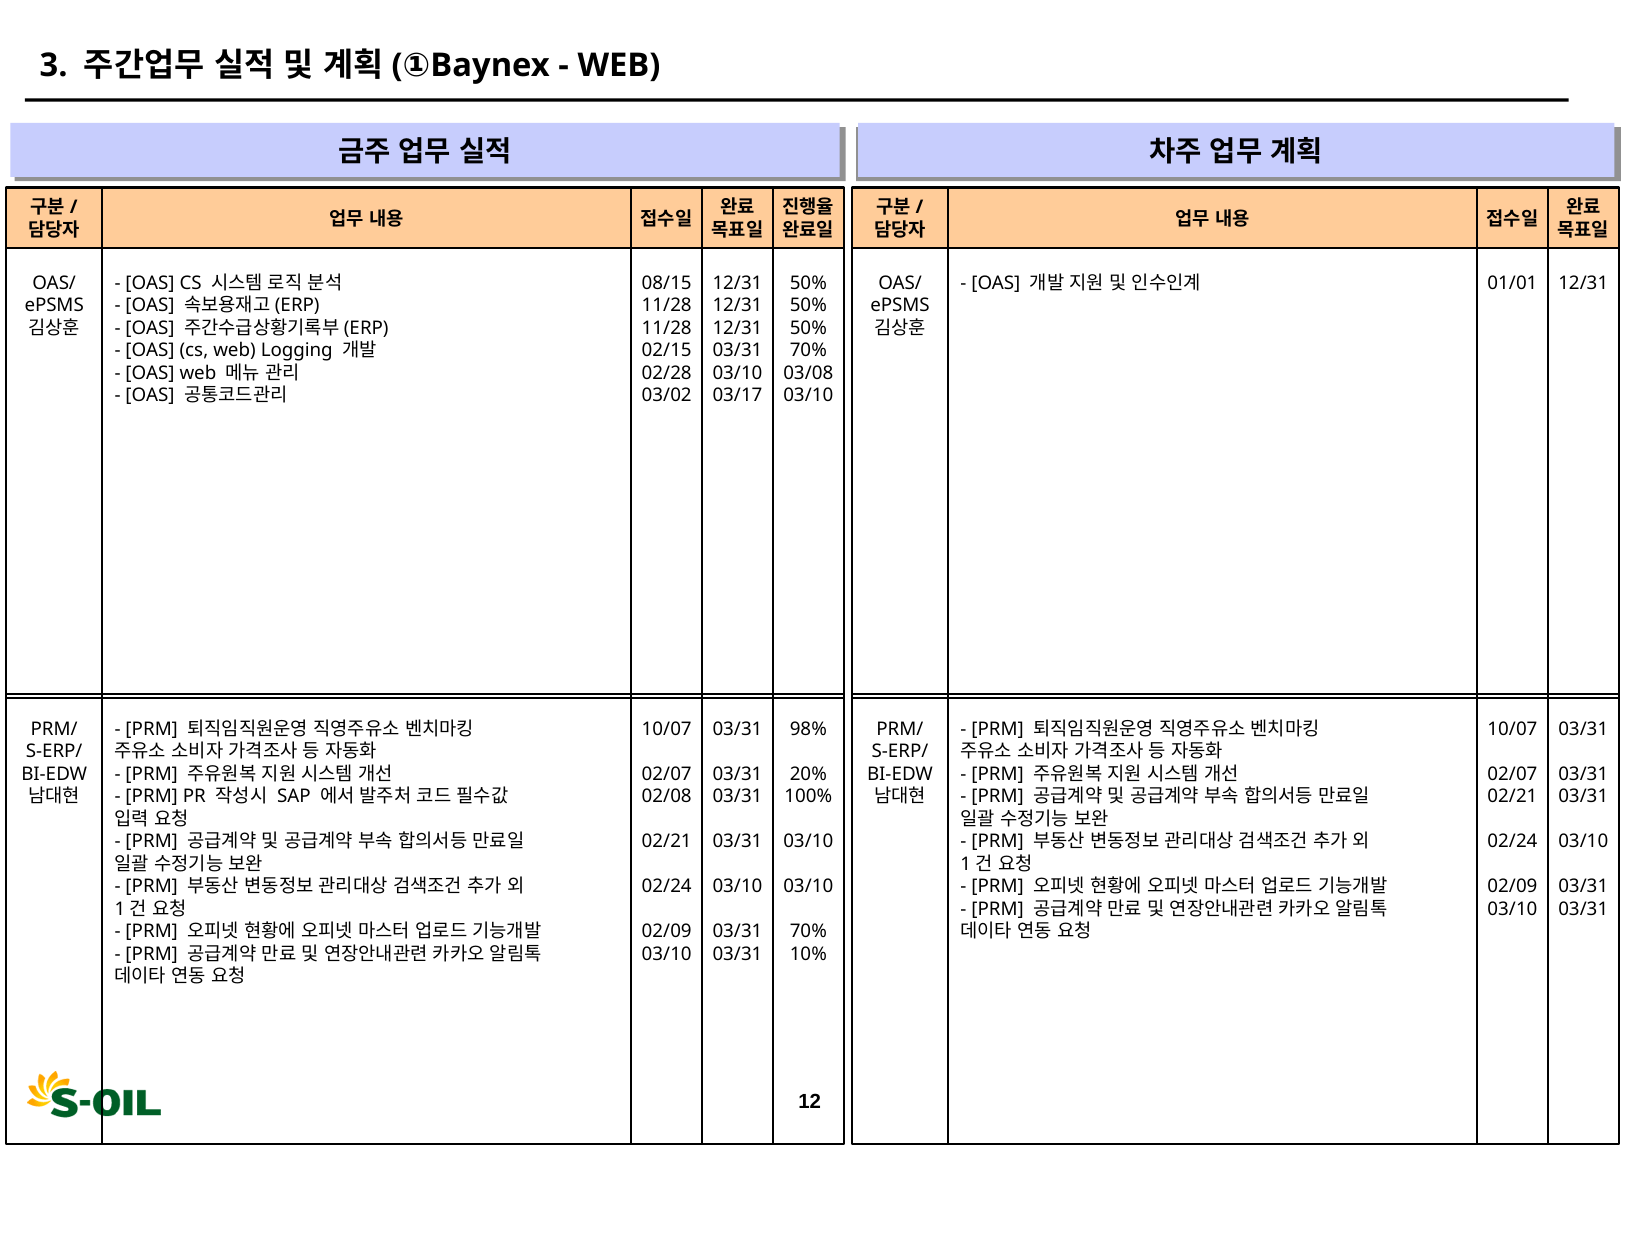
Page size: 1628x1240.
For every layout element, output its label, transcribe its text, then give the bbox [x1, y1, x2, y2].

text_box 50% 50% 50% 70% 03/08 03/10 [772, 247, 844, 693]
text_box PRM/ S-ERP/ BI-EDW 남대현 [6, 693, 102, 1144]
text_box OAS/ ePSMS 김상훈 [852, 247, 947, 693]
text_box 10/07 02/07 02/21 02/24 02/09 03/10 [1478, 693, 1548, 1144]
text_box 08/15 11/28 11/28 02/15 02/28 03/02 [632, 247, 702, 693]
text_box 03/31 03/31 03/31 03/10 03/31 03/31 [1548, 693, 1619, 1144]
text_box 차주 업무 계획 [858, 122, 1615, 177]
text_box 03/31 03/31 03/31 03/31 03/10 03/31 03/31 [702, 693, 772, 1144]
text_box 금주 업무 실적 [10, 122, 840, 177]
text_box 접수일 [1477, 187, 1547, 247]
text_box 완료 목표일 [1547, 187, 1619, 247]
text_box " " [14, 127, 846, 182]
text_box " " [856, 127, 1621, 182]
text_box [947, 693, 1478, 1144]
text_box 접수일 [631, 187, 702, 247]
text_box 진행율 완료일 [772, 187, 844, 247]
text_box [102, 693, 632, 1144]
text_box [102, 247, 632, 693]
text_box 12/31 12/31 12/31 03/31 03/10 03/17 [702, 247, 772, 693]
text_box 업무 내용 [947, 187, 1477, 247]
text_box 완료 목표일 [702, 187, 772, 247]
text_box 구분/ 담당자 [6, 187, 102, 247]
text_box 10/07 02/07 02/08 02/21 02/24 02/09 03/10 [632, 693, 702, 1144]
text_box 업무 내용 [102, 187, 631, 247]
text_box PRM/ S-ERP/ BI-EDW 남대현 [852, 693, 947, 1144]
text_box 구분/ 담당자 [852, 187, 947, 247]
text_box 01/01 [1478, 247, 1548, 693]
text_box 12/31 [1548, 247, 1619, 693]
text_box [947, 247, 1478, 693]
text_box OAS/ ePSMS 김상훈 [6, 247, 102, 693]
text_box 3. 주간업무 실적 및 계획(①Baynex - WEB) [39, 43, 1019, 107]
text_box 98% 20% 100% 03/10 03/10 70% 10% [772, 693, 844, 1144]
